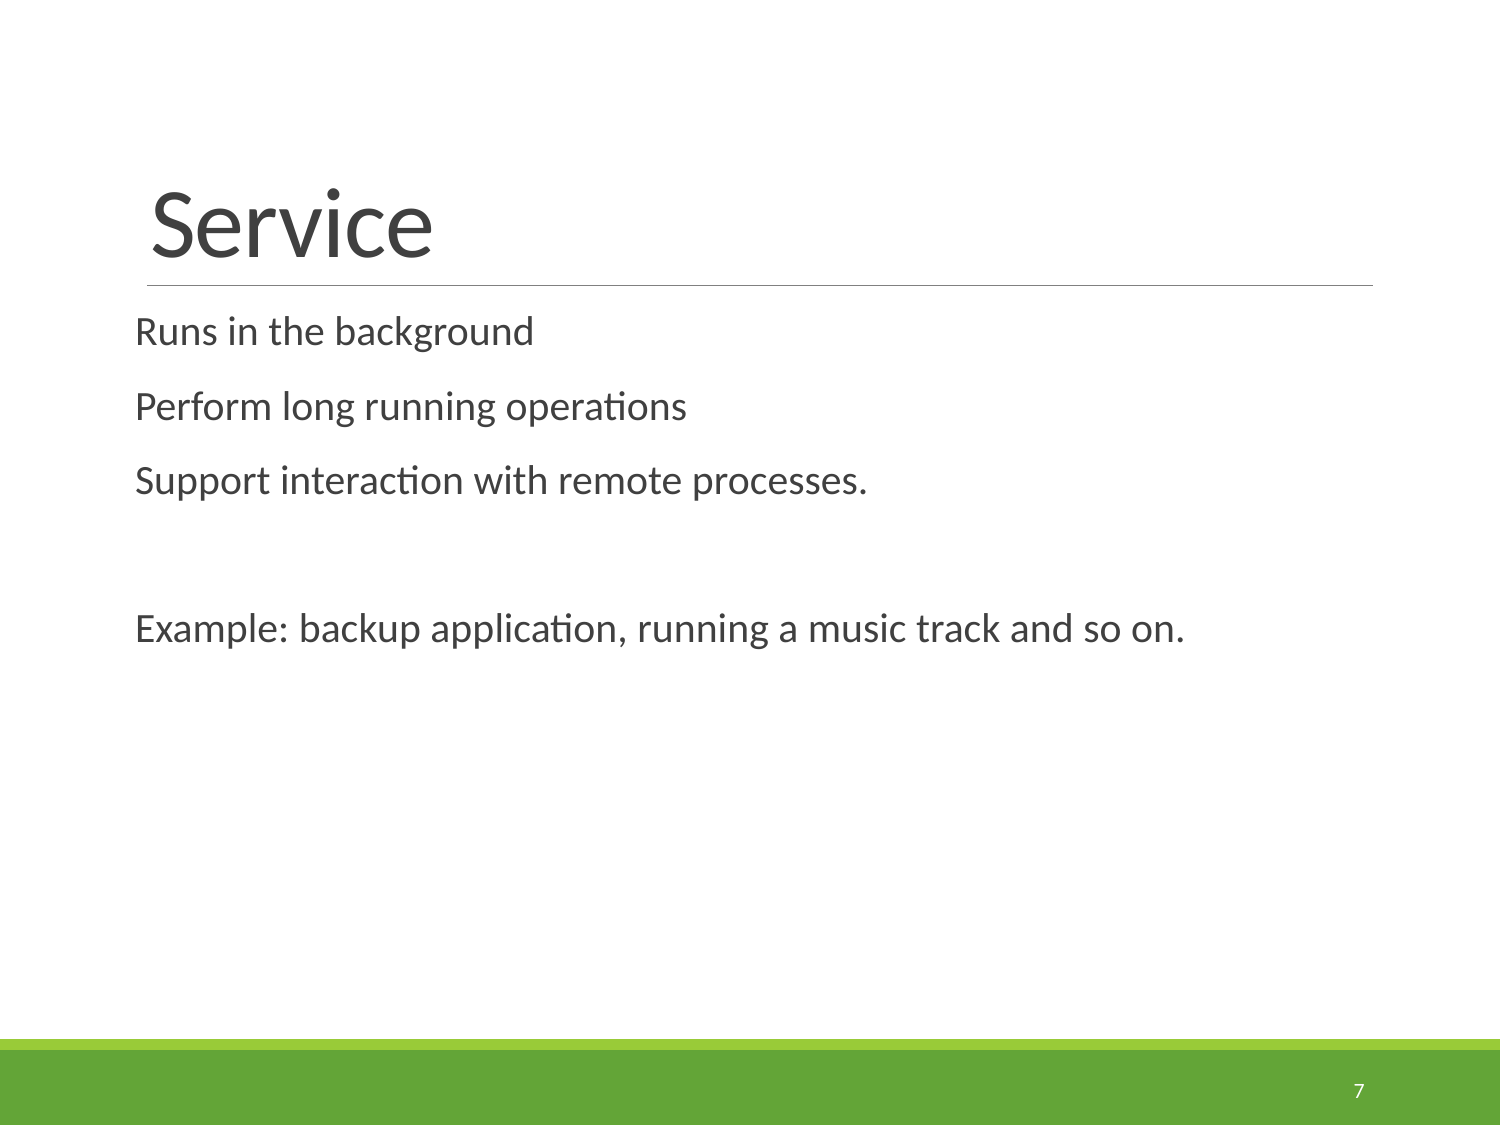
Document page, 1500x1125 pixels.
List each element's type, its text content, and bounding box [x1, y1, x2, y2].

title Service [135, 47, 1373, 285]
list Runs in the background Perform long running operations Support interaction with remote processes. Example: backup application, running a music track and so on. [135, 302, 1488, 988]
slide_number 7 [1218, 1059, 1380, 1120]
